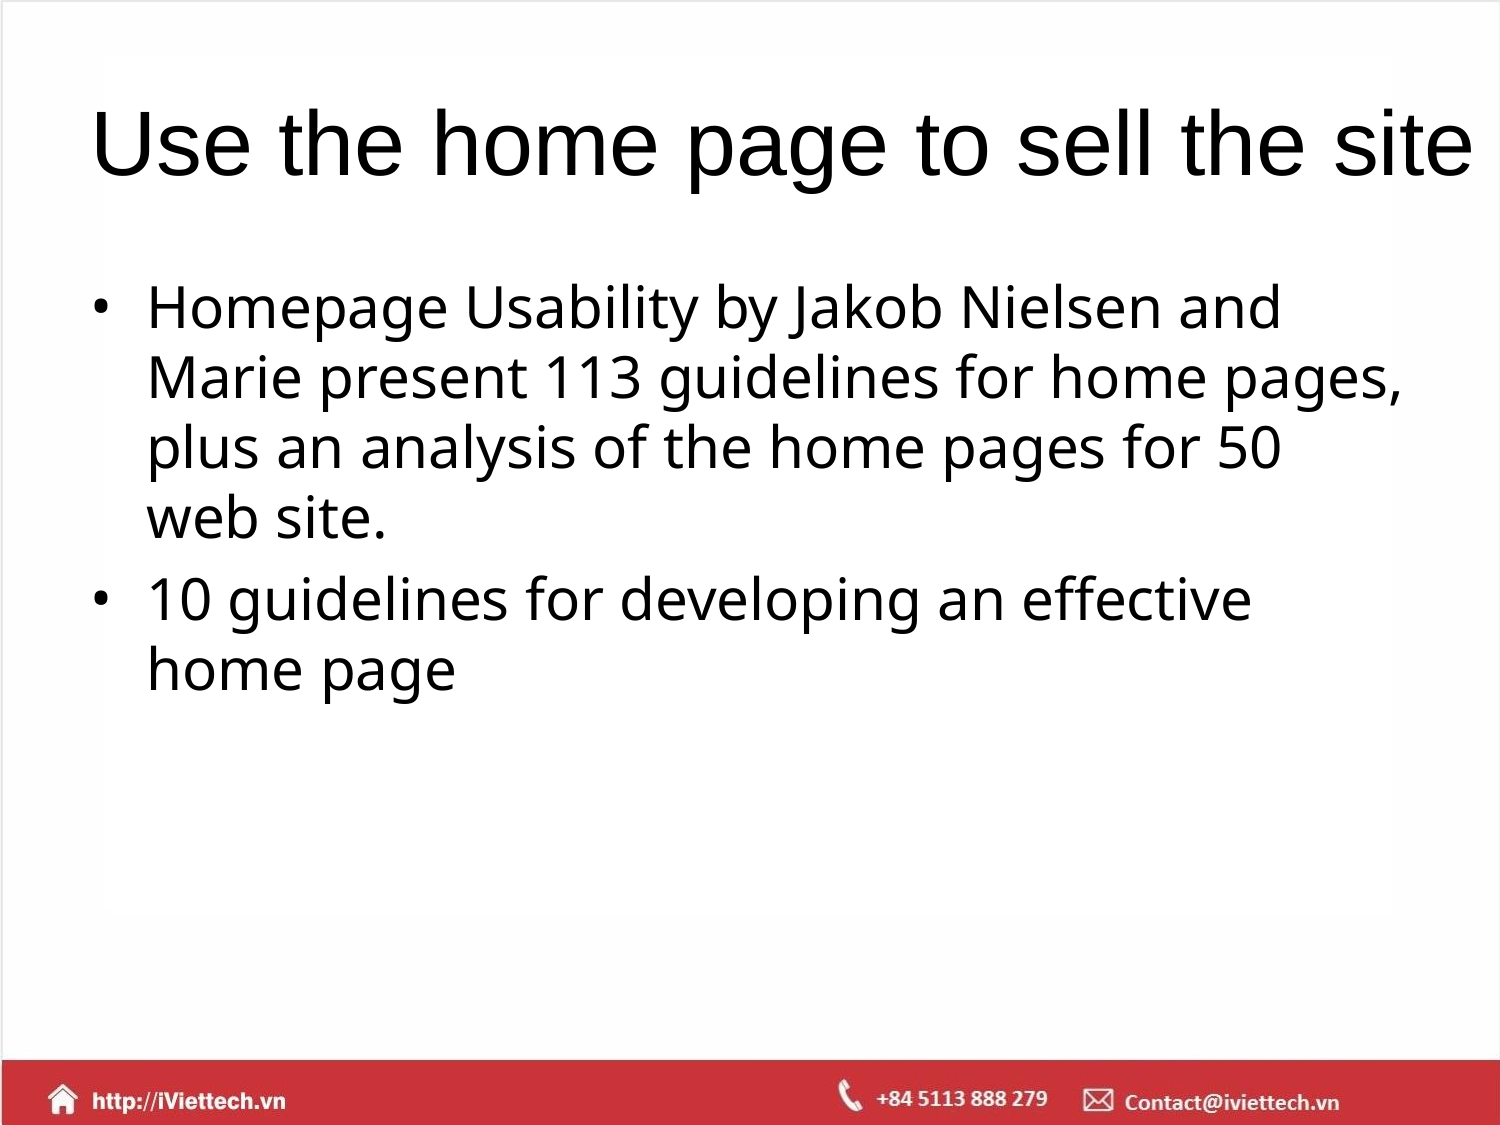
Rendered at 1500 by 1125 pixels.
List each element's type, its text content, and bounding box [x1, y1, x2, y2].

title Use the home page to sell the site [75, 45, 1500, 233]
picture [0, 0, 1500, 1125]
list Homepage Usability by Jakob Nielsen and Marie present 113 guidelines for home pages, plus an analysis of the home pages for 50 web site. 10 guidelines for developing an effective home page [75, 262, 1425, 1005]
